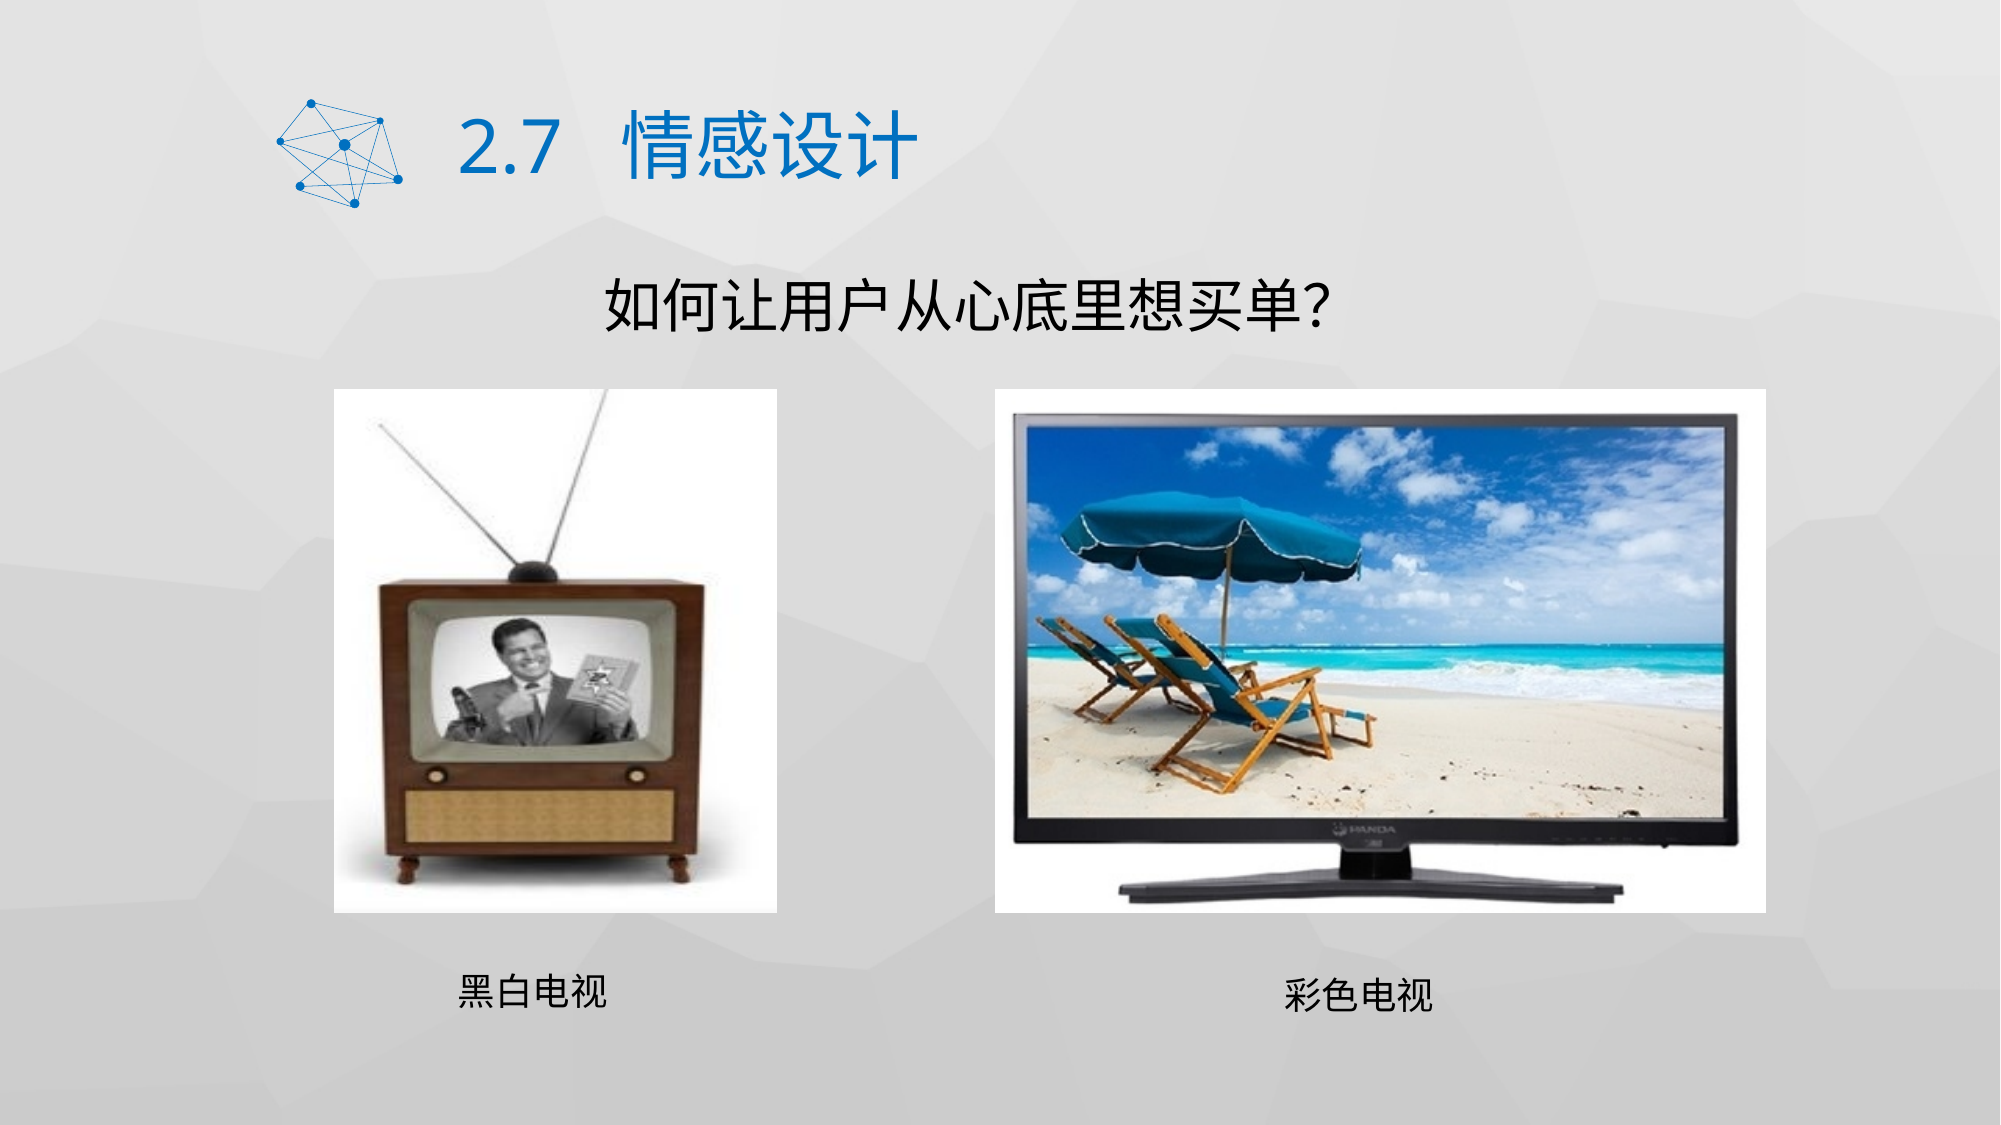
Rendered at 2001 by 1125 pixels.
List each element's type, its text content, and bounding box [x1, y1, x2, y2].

text_box 彩色电视 [1269, 964, 1450, 1025]
title 2.7 情感设计 [442, 84, 1633, 214]
picture [0, 0, 2001, 1125]
text_box 黑白电视 [442, 960, 755, 1020]
text_box 如何让用户从心底里想买单？ [589, 261, 1377, 347]
